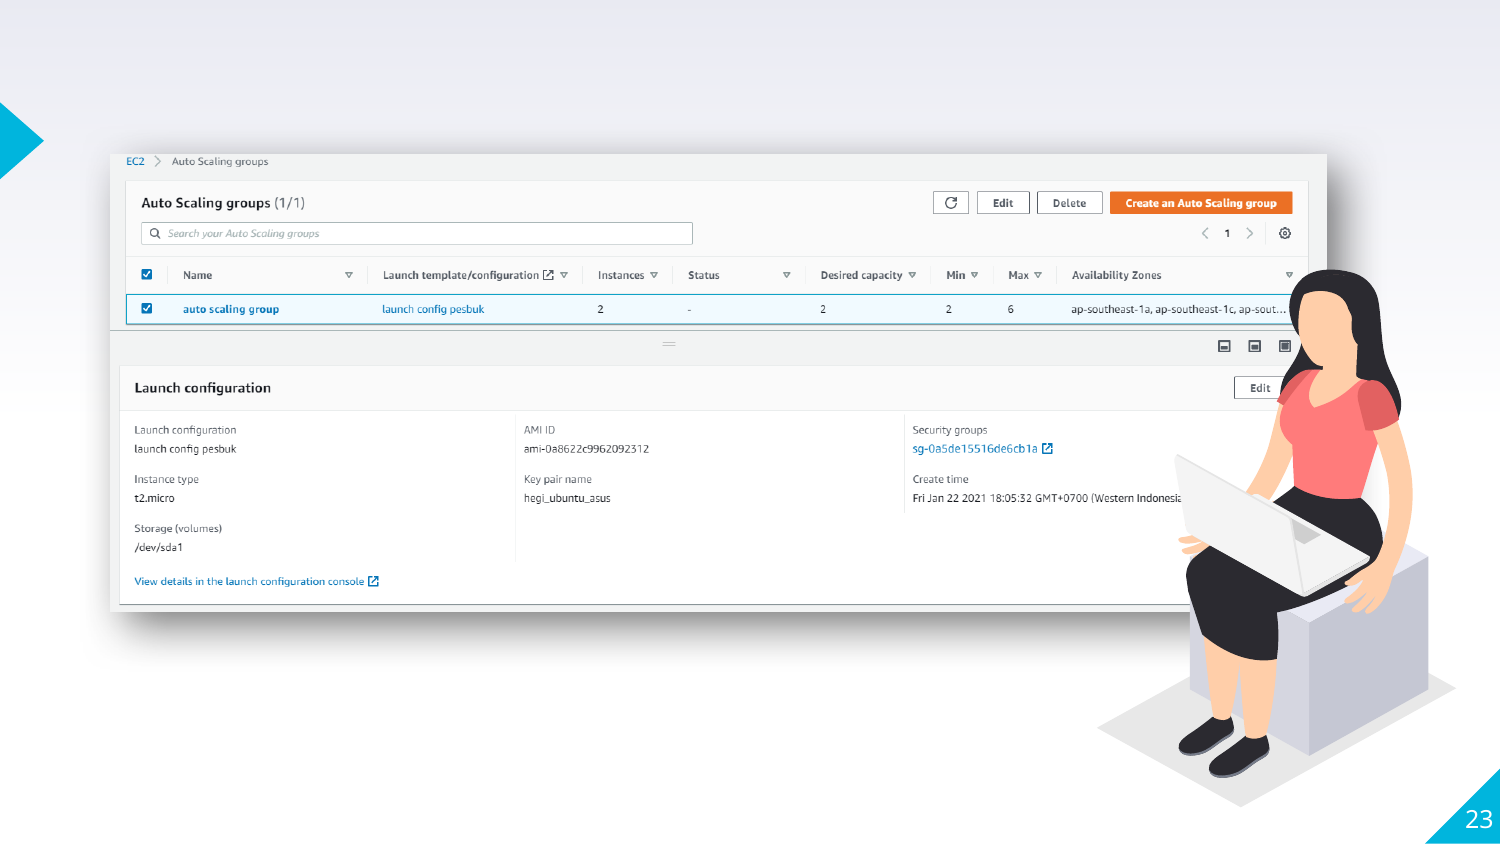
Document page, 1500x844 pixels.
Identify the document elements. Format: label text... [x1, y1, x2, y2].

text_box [1096, 269, 1457, 808]
slide_number ‹#› [1418, 760, 1494, 838]
picture [109, 153, 1327, 612]
